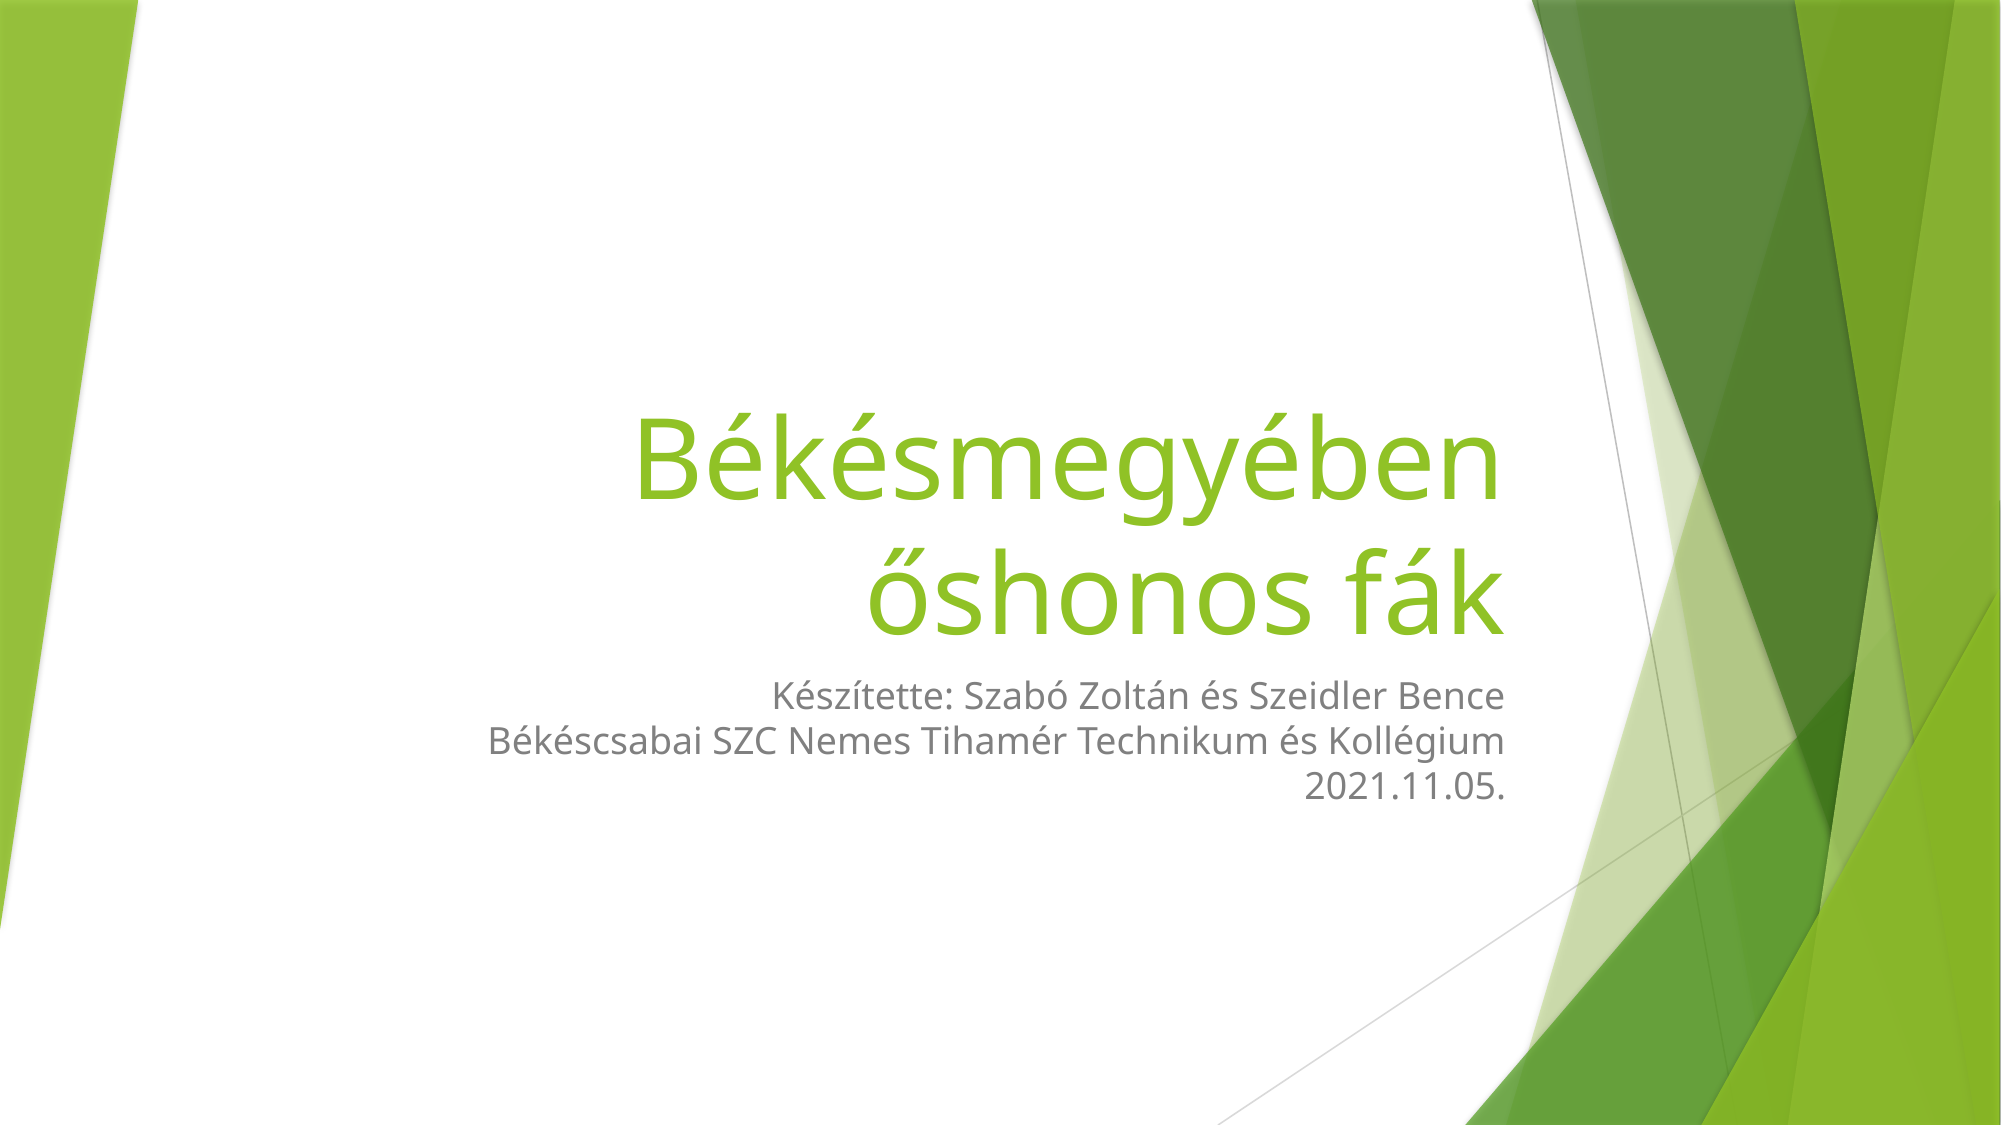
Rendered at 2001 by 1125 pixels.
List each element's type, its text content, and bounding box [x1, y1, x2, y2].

subtitle Készítette: Szabó Zoltán és Szeidler Bence Békéscsabai SZC Nemes Tihamér Technikum és Kollégium 2021.11.05. [247, 664, 1522, 845]
title Békésmegyében őshonos fák [247, 394, 1522, 664]
